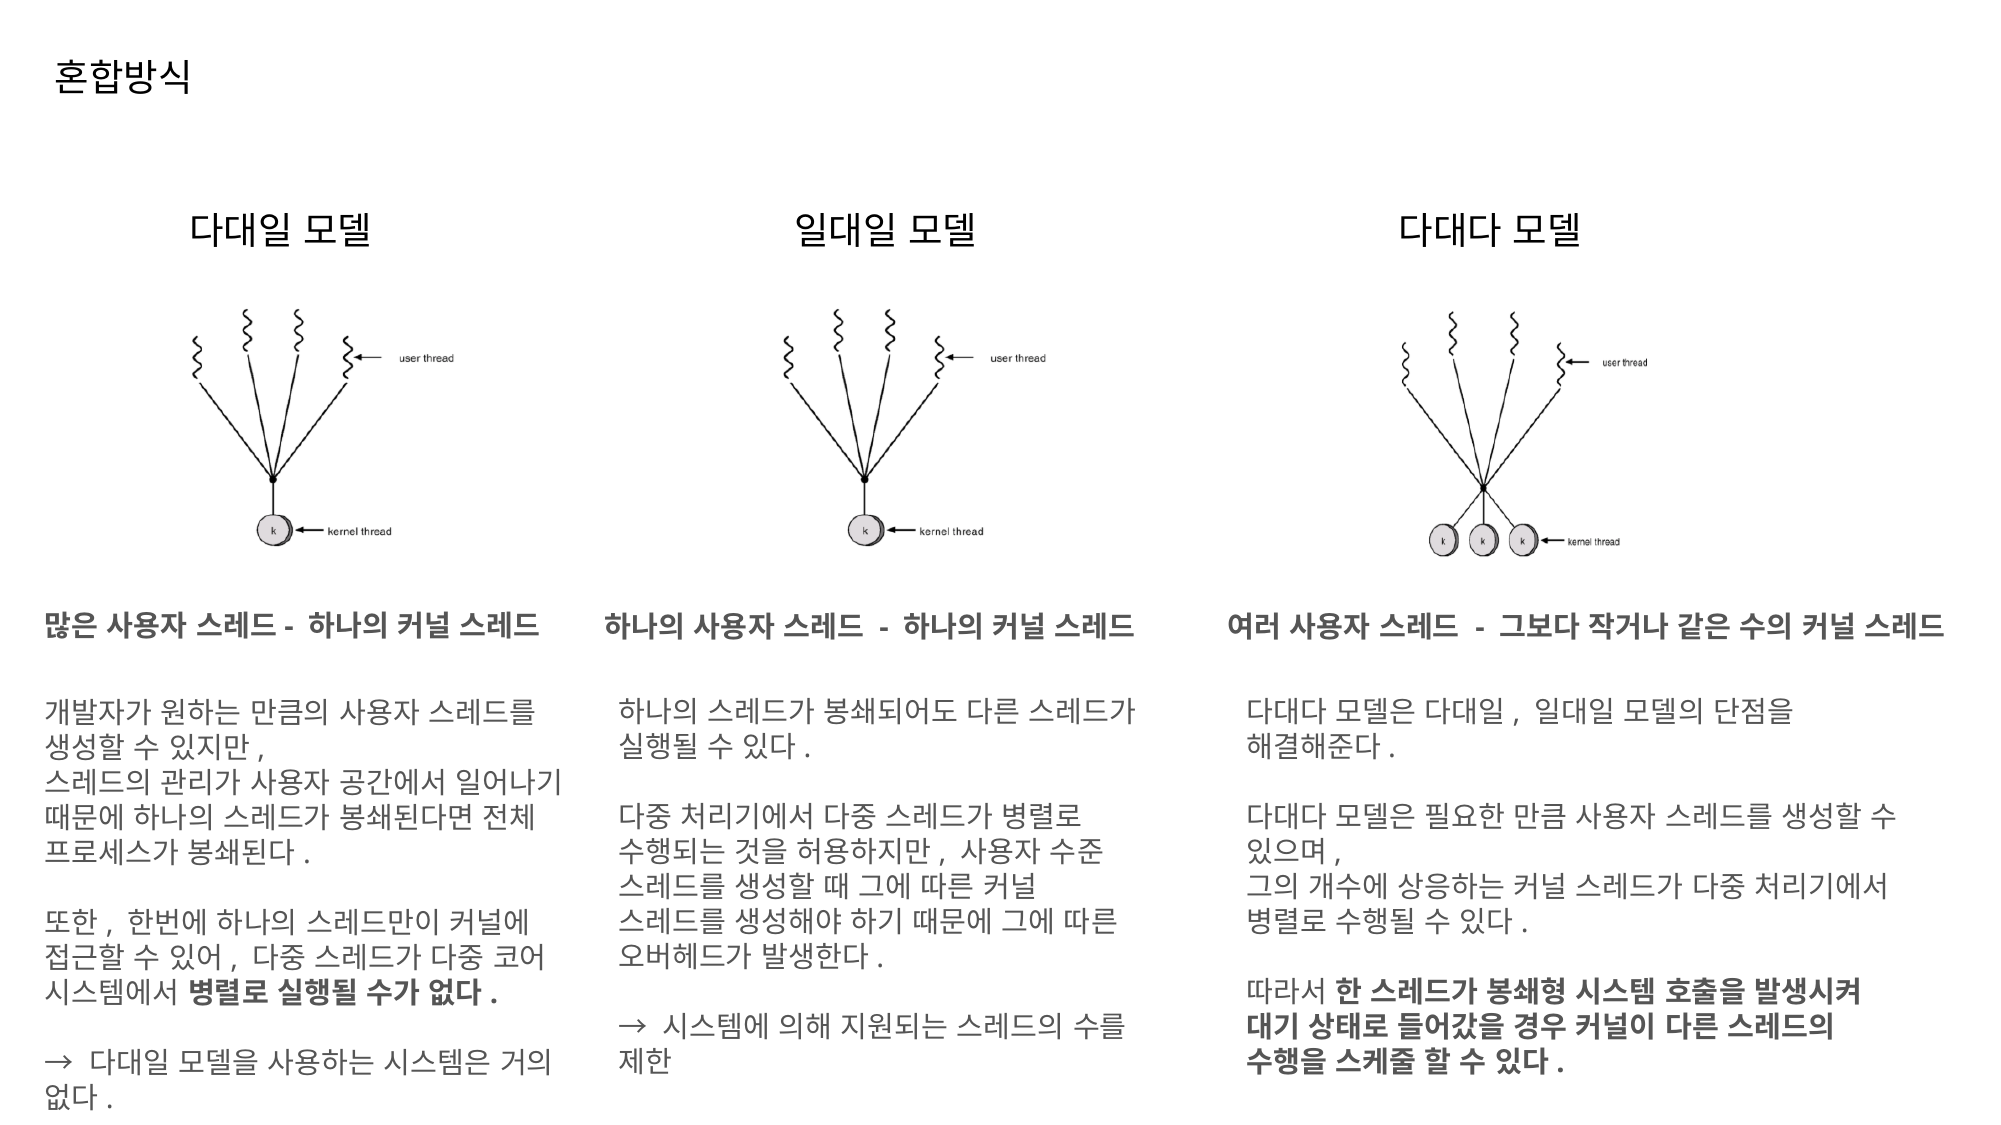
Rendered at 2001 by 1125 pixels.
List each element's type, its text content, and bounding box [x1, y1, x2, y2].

text_box 다대다 모델은 다대일, 일대일 모델의 단점을 해결해준다. 다대다 모델은 필요한 만큼 사용자 스레드를 생성할 수 있으며, 그의 개수에 상응하는 커널 스레드가 다중 처리기에서 병렬로 수행될 수 있다. 따라서 한 스레드가 봉쇄형 시스템 호출을 발생시켜 대기 상태로 들어갔을 경우 커널이 다른 스레드의 수행을 스케줄 할 수 있다. [1231, 686, 1929, 1121]
text_box 개발자가 원하는 만큼의 사용자 스레드를 생성할 수 있지만, 스레드의 관리가 사용자 공간에서 일어나기 때문에 하나의 스레드가 봉쇄된다면 전체 프로세스가 봉쇄된다. 또한, 한번에 하나의 스레드만이 커널에 접근할 수 있어, 다중 스레드가 다중 코어 시스템에서 병렬로 실행될 수가 없다. → 다대일 모델을 사용하는 시스템은 거의 없다. [30, 687, 587, 1122]
text_box 혼합방식 [40, 46, 240, 106]
picture [746, 299, 1060, 563]
text_box 많은 사용자 스레드- 하나의 커널 스레드 [30, 600, 624, 650]
text_box 다대일 모델 [174, 199, 422, 260]
text_box 하나의 사용자 스레드 - 하나의 커널 스레드 [589, 601, 1184, 651]
picture [1368, 299, 1651, 563]
text_box 여러 사용자 스레드 - 그보다 작거나 같은 수의 커널 스레드 [1212, 601, 1982, 651]
text_box 다대다 모델 [1384, 199, 1631, 260]
text_box 일대일 모델 [779, 199, 1027, 260]
text_box 하나의 스레드가 봉쇄되어도 다른 스레드가 실행될 수 있다. 다중 처리기에서 다중 스레드가 병렬로 수행되는 것을 허용하지만, 사용자 수준 스레드를 생성할 때 그에 따른 커널 스레드를 생성해야 하기 때문에 그에 따른 오버헤드가 발생한다. → 시스템에 의해 지원되는 스레드의 수를 제한 [603, 686, 1160, 1086]
picture [154, 299, 468, 563]
